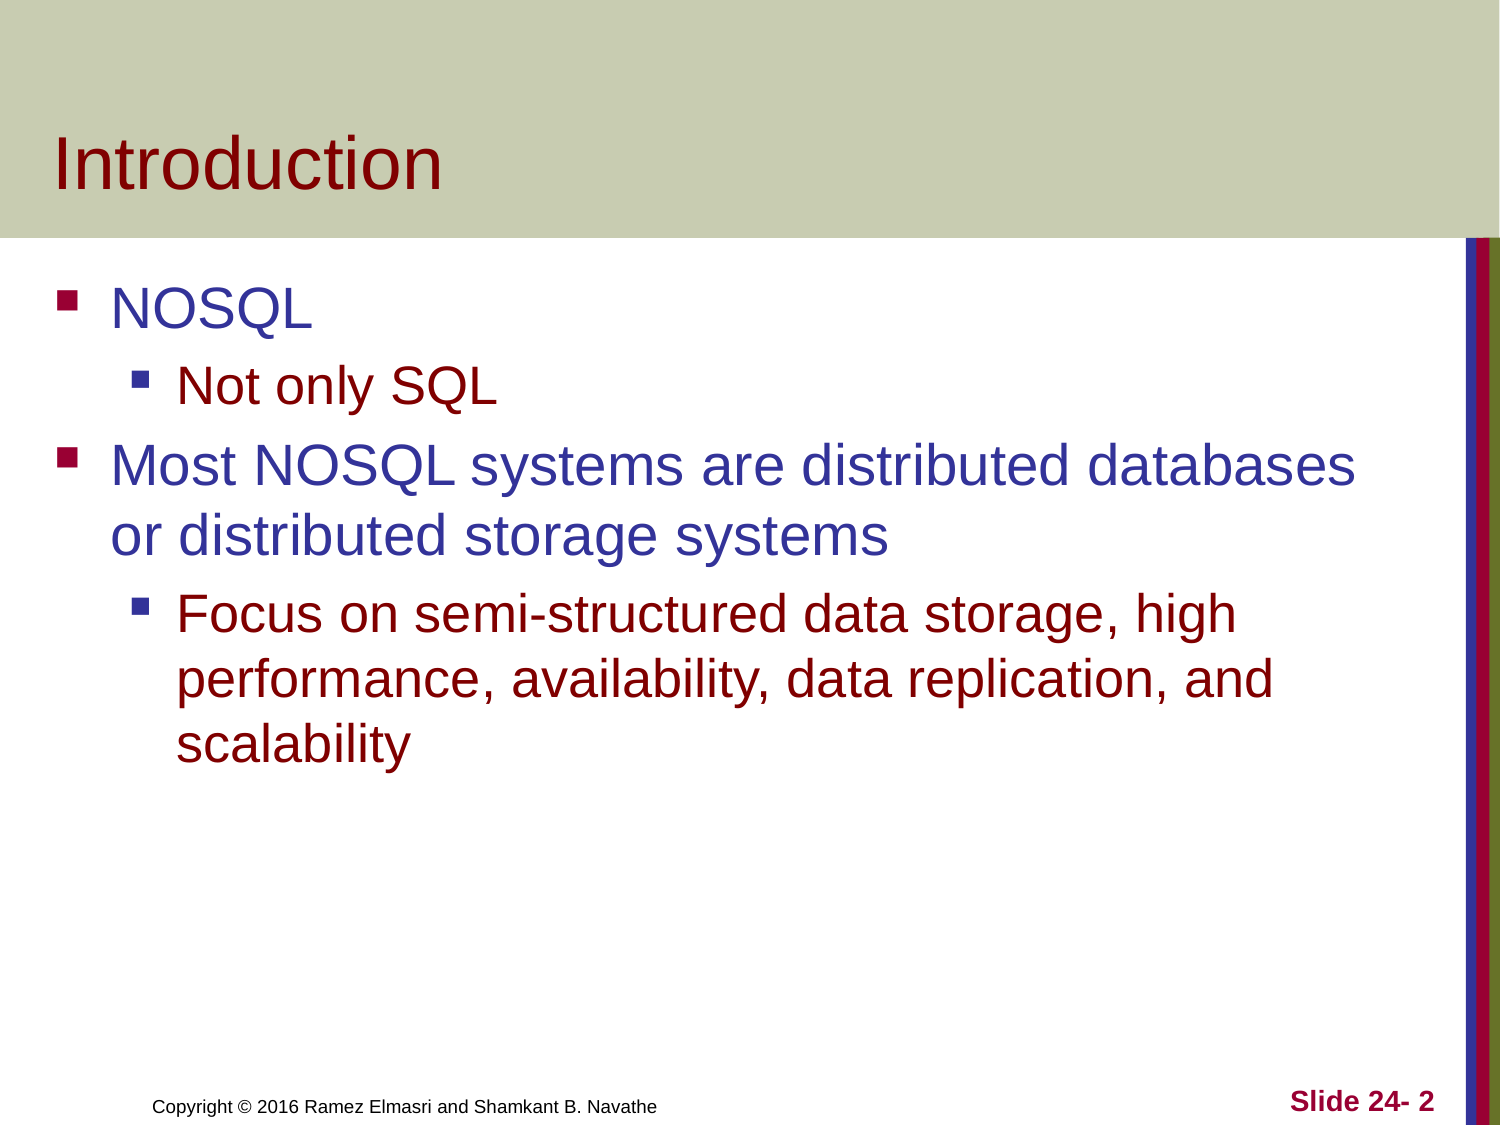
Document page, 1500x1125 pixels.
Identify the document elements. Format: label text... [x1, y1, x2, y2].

slide_number Slide 24- 2 [1137, 1049, 1451, 1125]
title Introduction [37, 49, 1317, 213]
list NOSQL Not only SQL Most NOSQL systems are distributed databases or distributed storage systems Focus on semi-structured data storage, high performance, availability, data replication, and scalability [39, 262, 1400, 1013]
